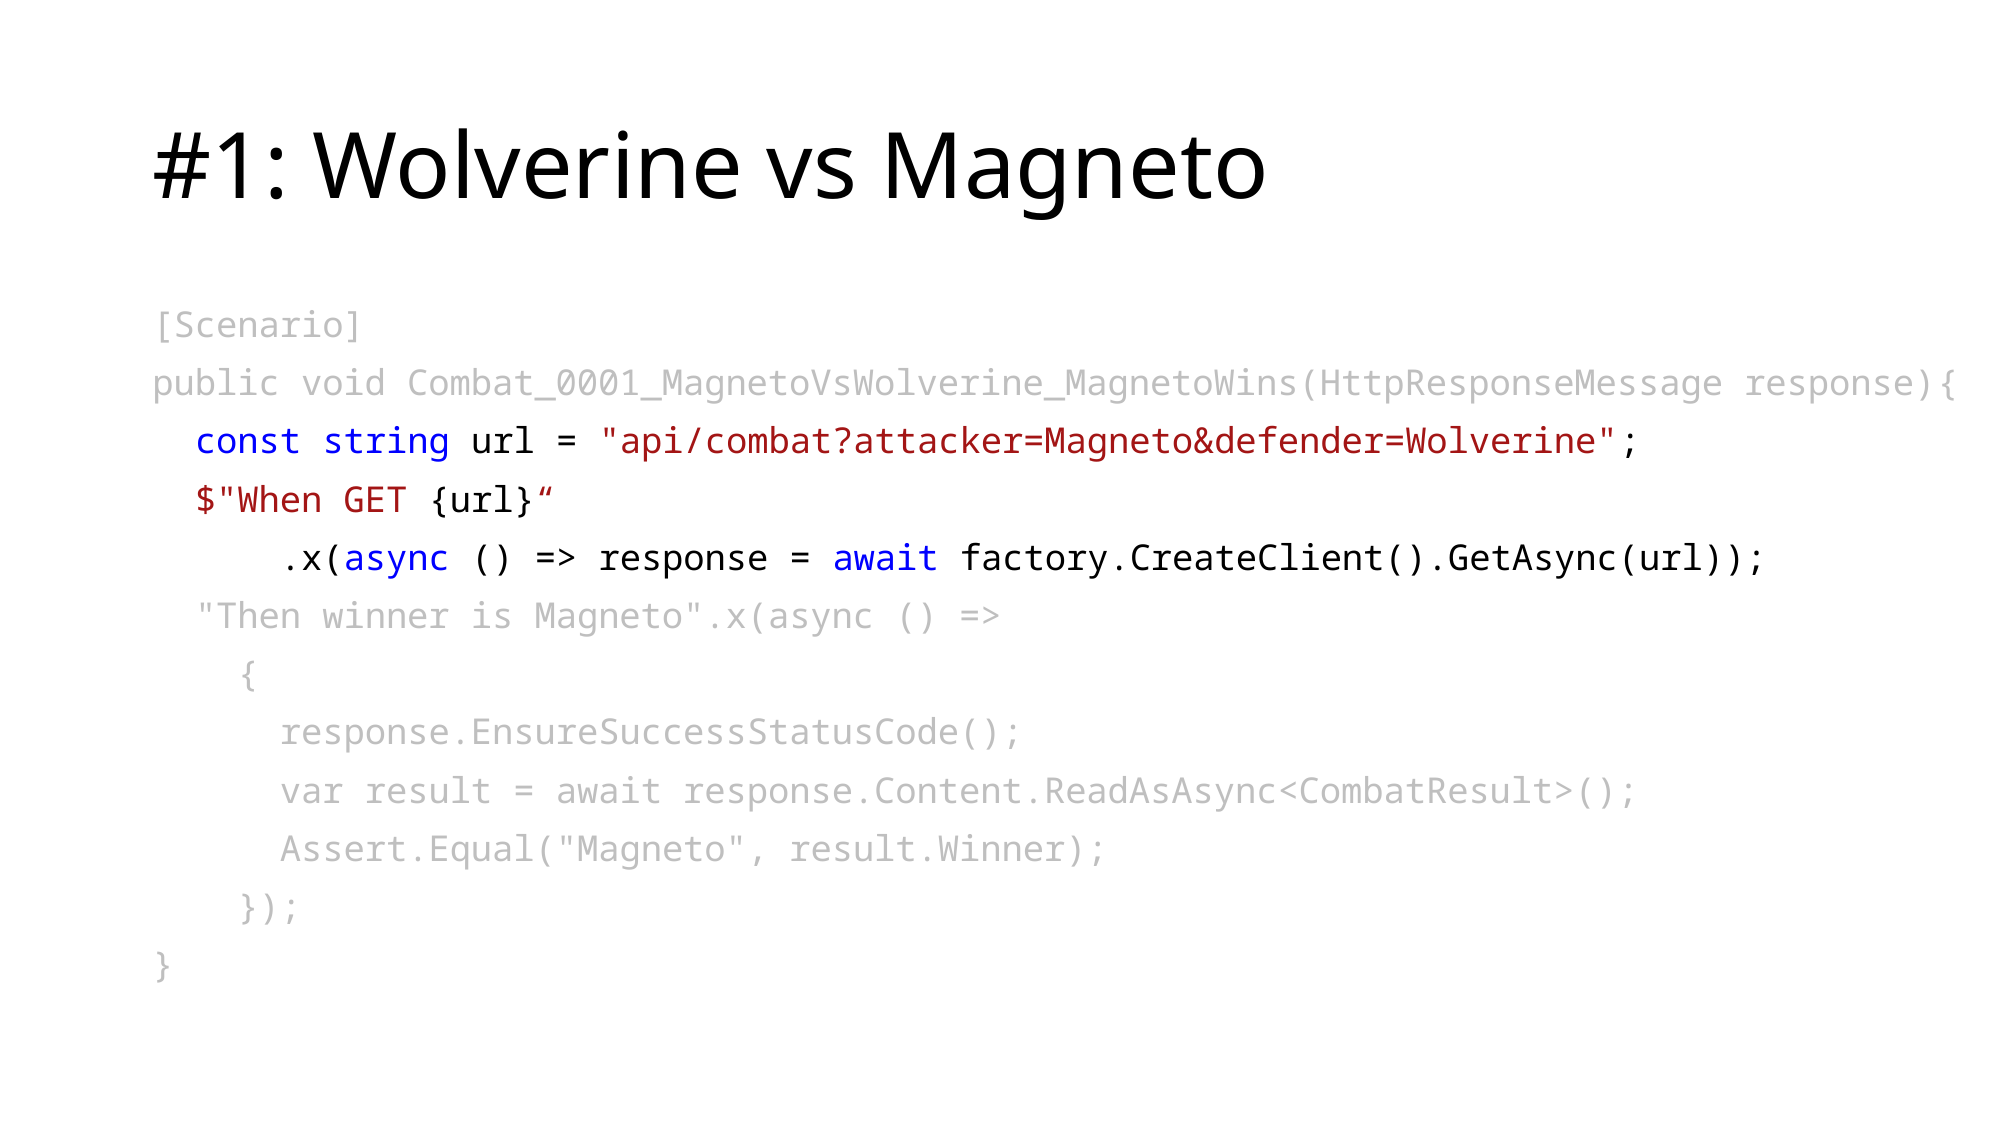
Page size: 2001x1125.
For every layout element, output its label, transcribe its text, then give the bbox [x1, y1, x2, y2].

list [Scenario] public void Combat_0001_MagnetoVsWolverine_MagnetoWins(HttpResponseMessage response){ const string url = "api/combat?attacker=Magneto&defender=Wolverine"; $"When GET {url}“ .x(async () => response = await factory.CreateClient().GetAsync(url)); "Then winner is Magneto".x(async () => { response.EnsureSuccessStatusCode(); var result = await response.Content.ReadAsAsync<CombatResult>(); Assert.Equal("Magneto", result.Winner); }); } [137, 299, 1981, 1014]
title #1: Wolverine vs Magneto [137, 59, 1863, 278]
